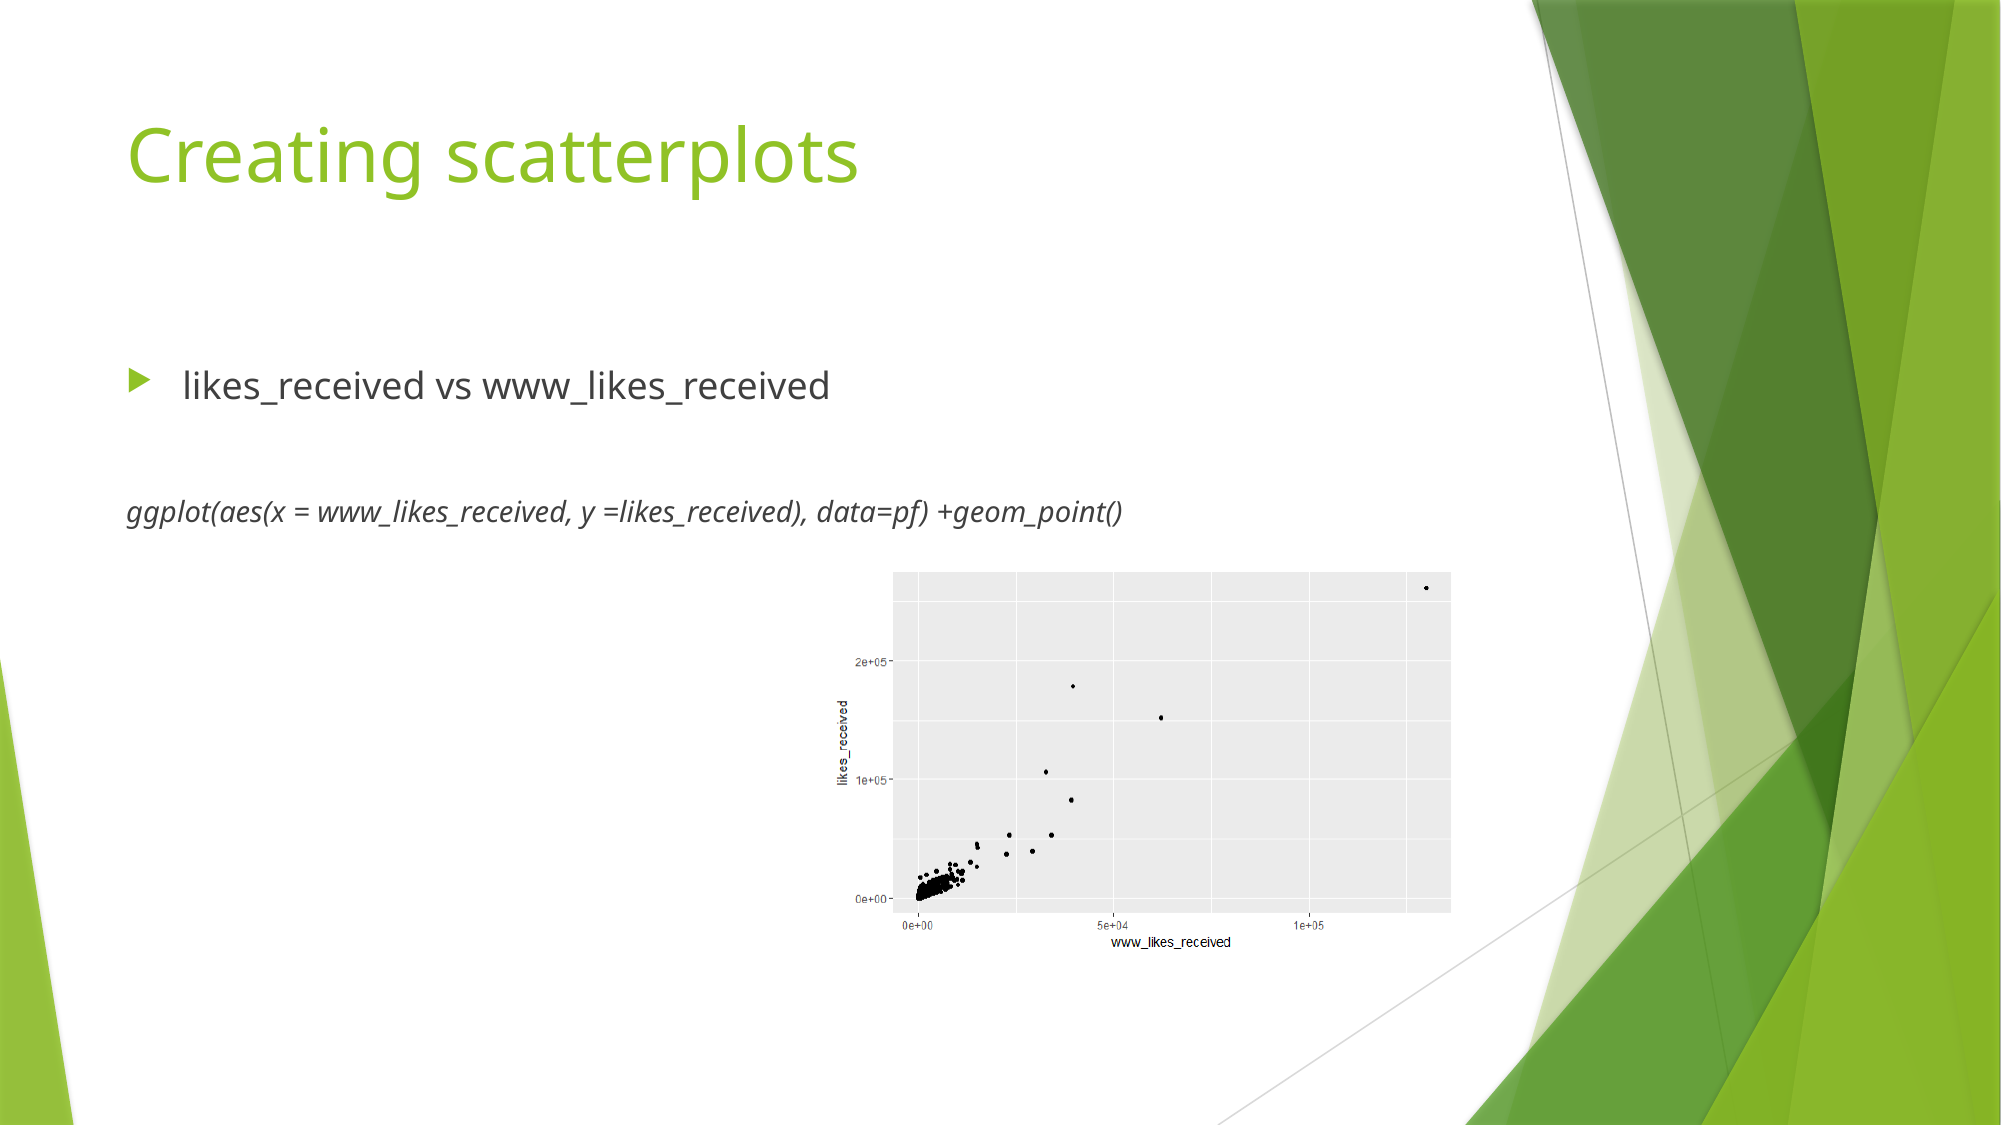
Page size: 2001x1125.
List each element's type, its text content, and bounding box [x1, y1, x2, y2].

picture [824, 559, 1456, 958]
list likes_received vs www_likes_received ggplot(aes(x = www_likes_received, y =likes_received), data=pf) +geom_point() [111, 354, 1522, 992]
title Creating scatterplots [111, 99, 1522, 317]
